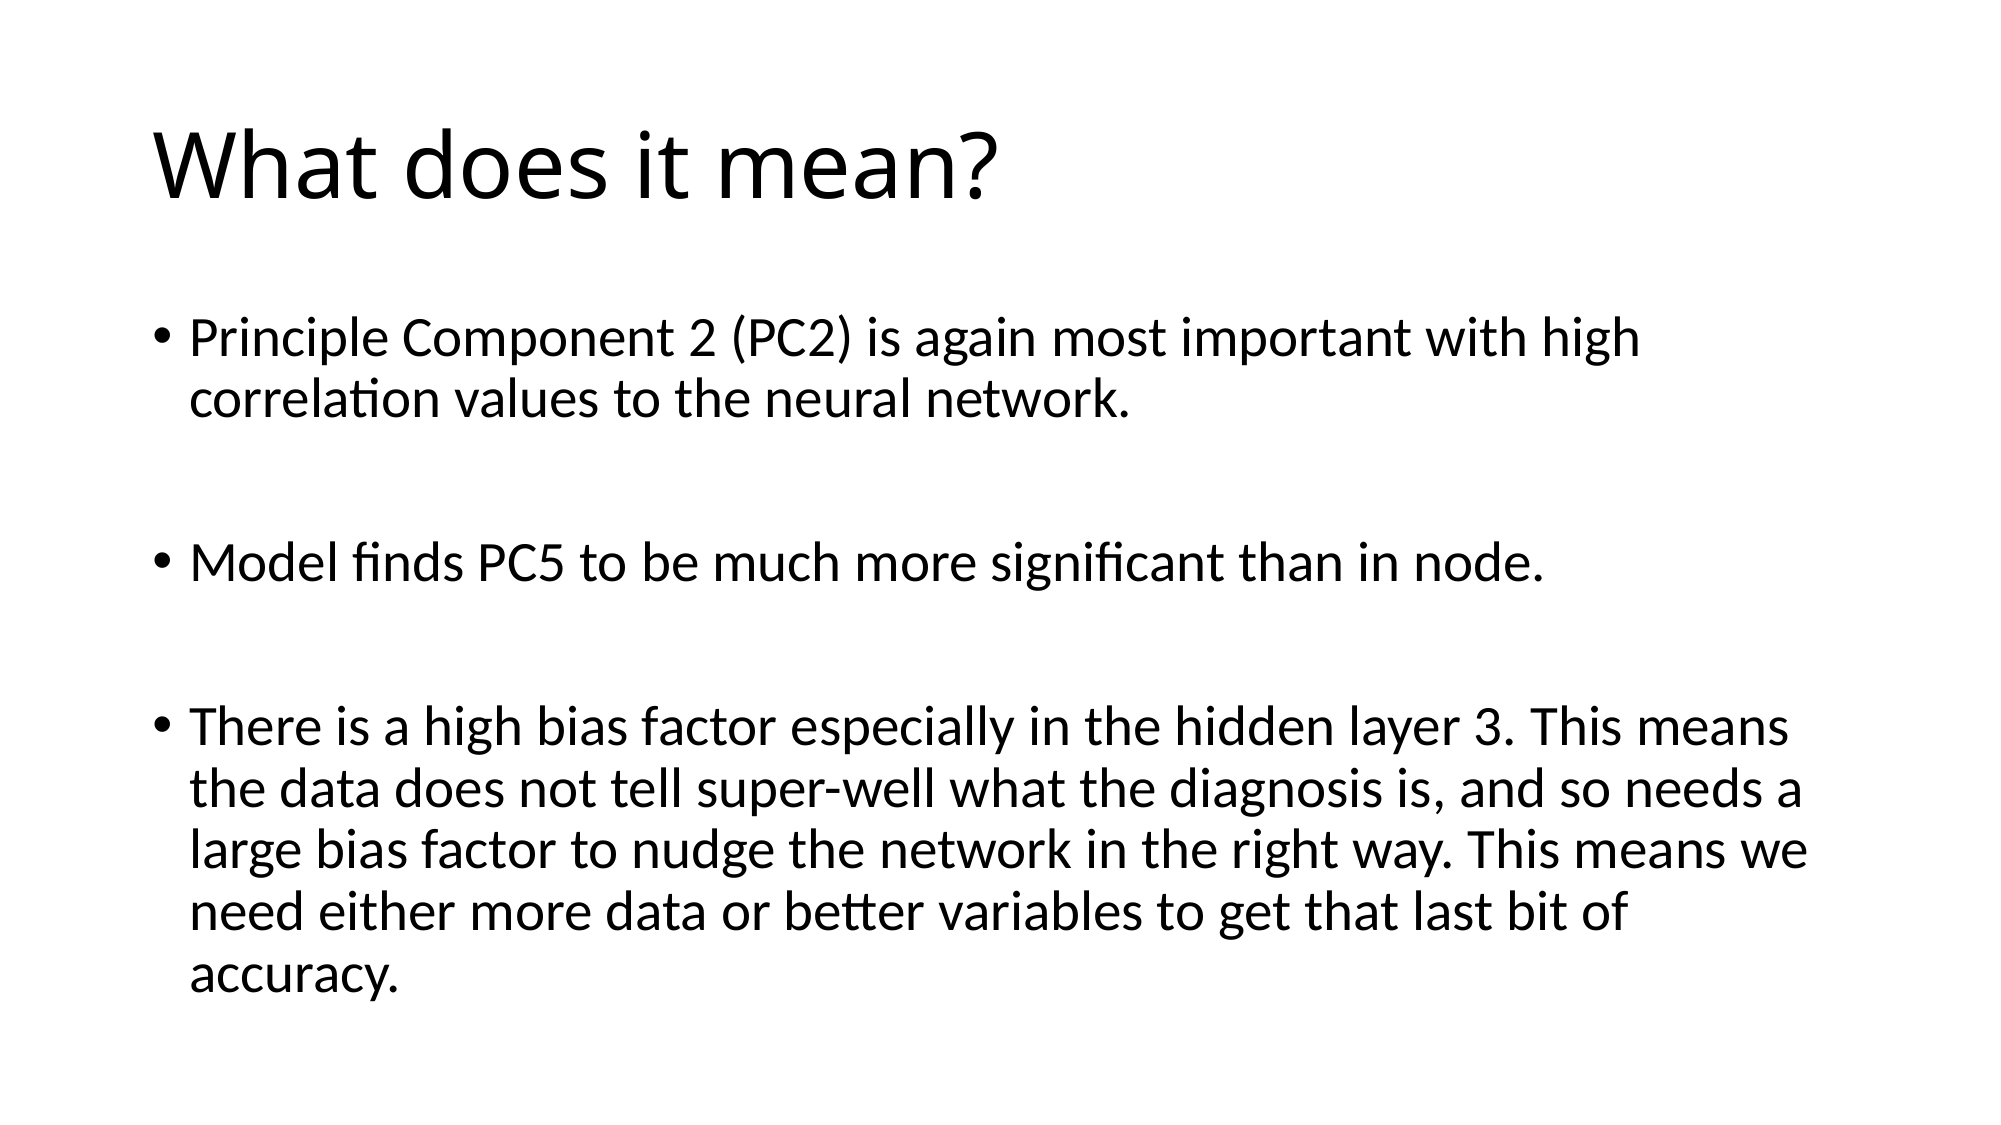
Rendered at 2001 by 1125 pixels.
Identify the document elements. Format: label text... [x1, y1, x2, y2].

list Principle Component 2 (PC2) is again most important with high correlation values to the neural network. Model finds PC5 to be much more significant than in node. There is a high bias factor especially in the hidden layer 3. This means the data does not tell super-well what the diagnosis is, and so needs a large bias factor to nudge the network in the right way. This means we need either more data or better variables to get that last bit of accuracy. [137, 299, 1863, 1014]
title What does it mean? [137, 59, 1863, 278]
